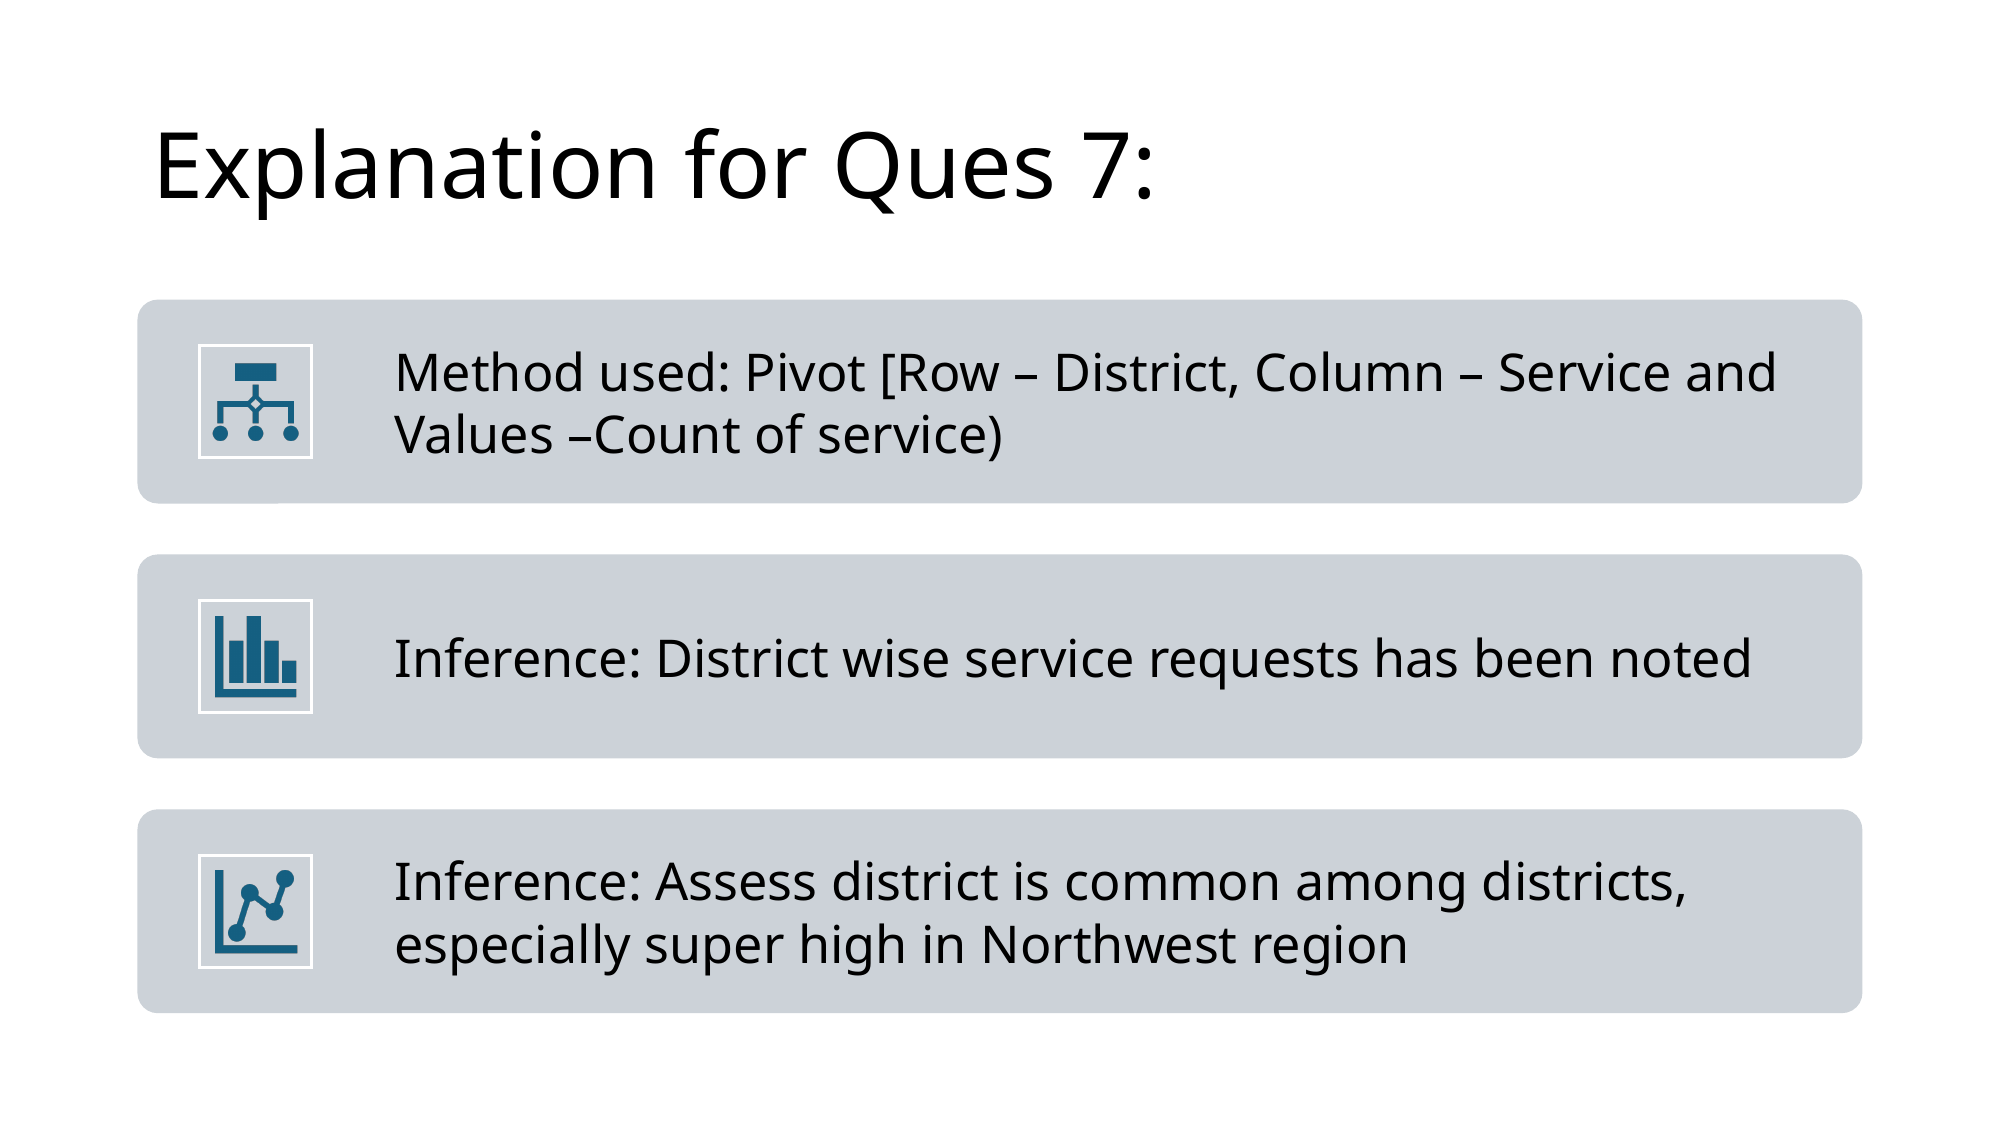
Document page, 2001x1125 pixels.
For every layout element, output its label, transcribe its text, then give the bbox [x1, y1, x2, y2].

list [136, 298, 1863, 1014]
title Explanation for Ques 7: [137, 59, 1863, 278]
